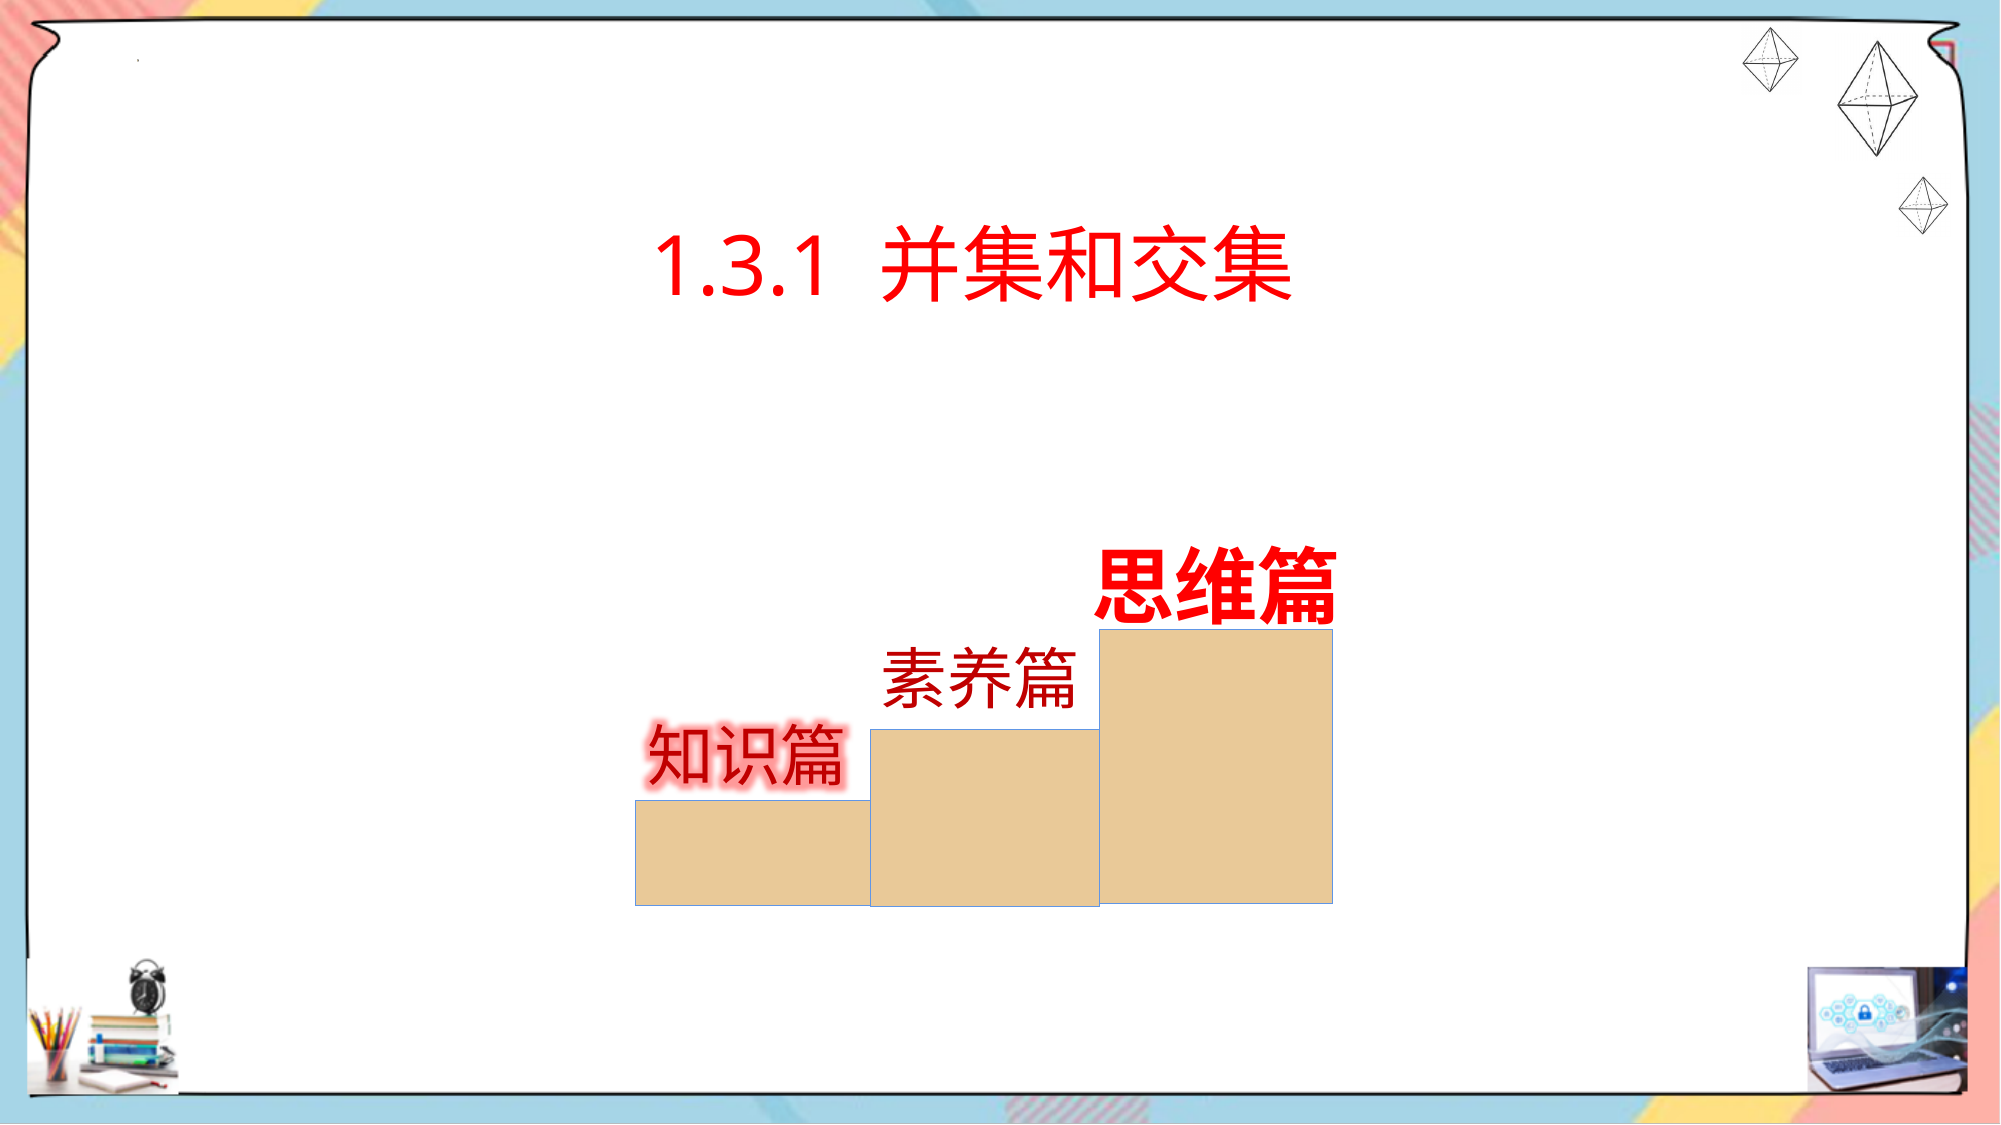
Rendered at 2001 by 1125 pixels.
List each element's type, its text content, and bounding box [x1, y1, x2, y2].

text_box 1.3.1 并集和交集 [635, 204, 1391, 320]
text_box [632, 526, 1360, 908]
picture [0, 0, 2001, 1125]
